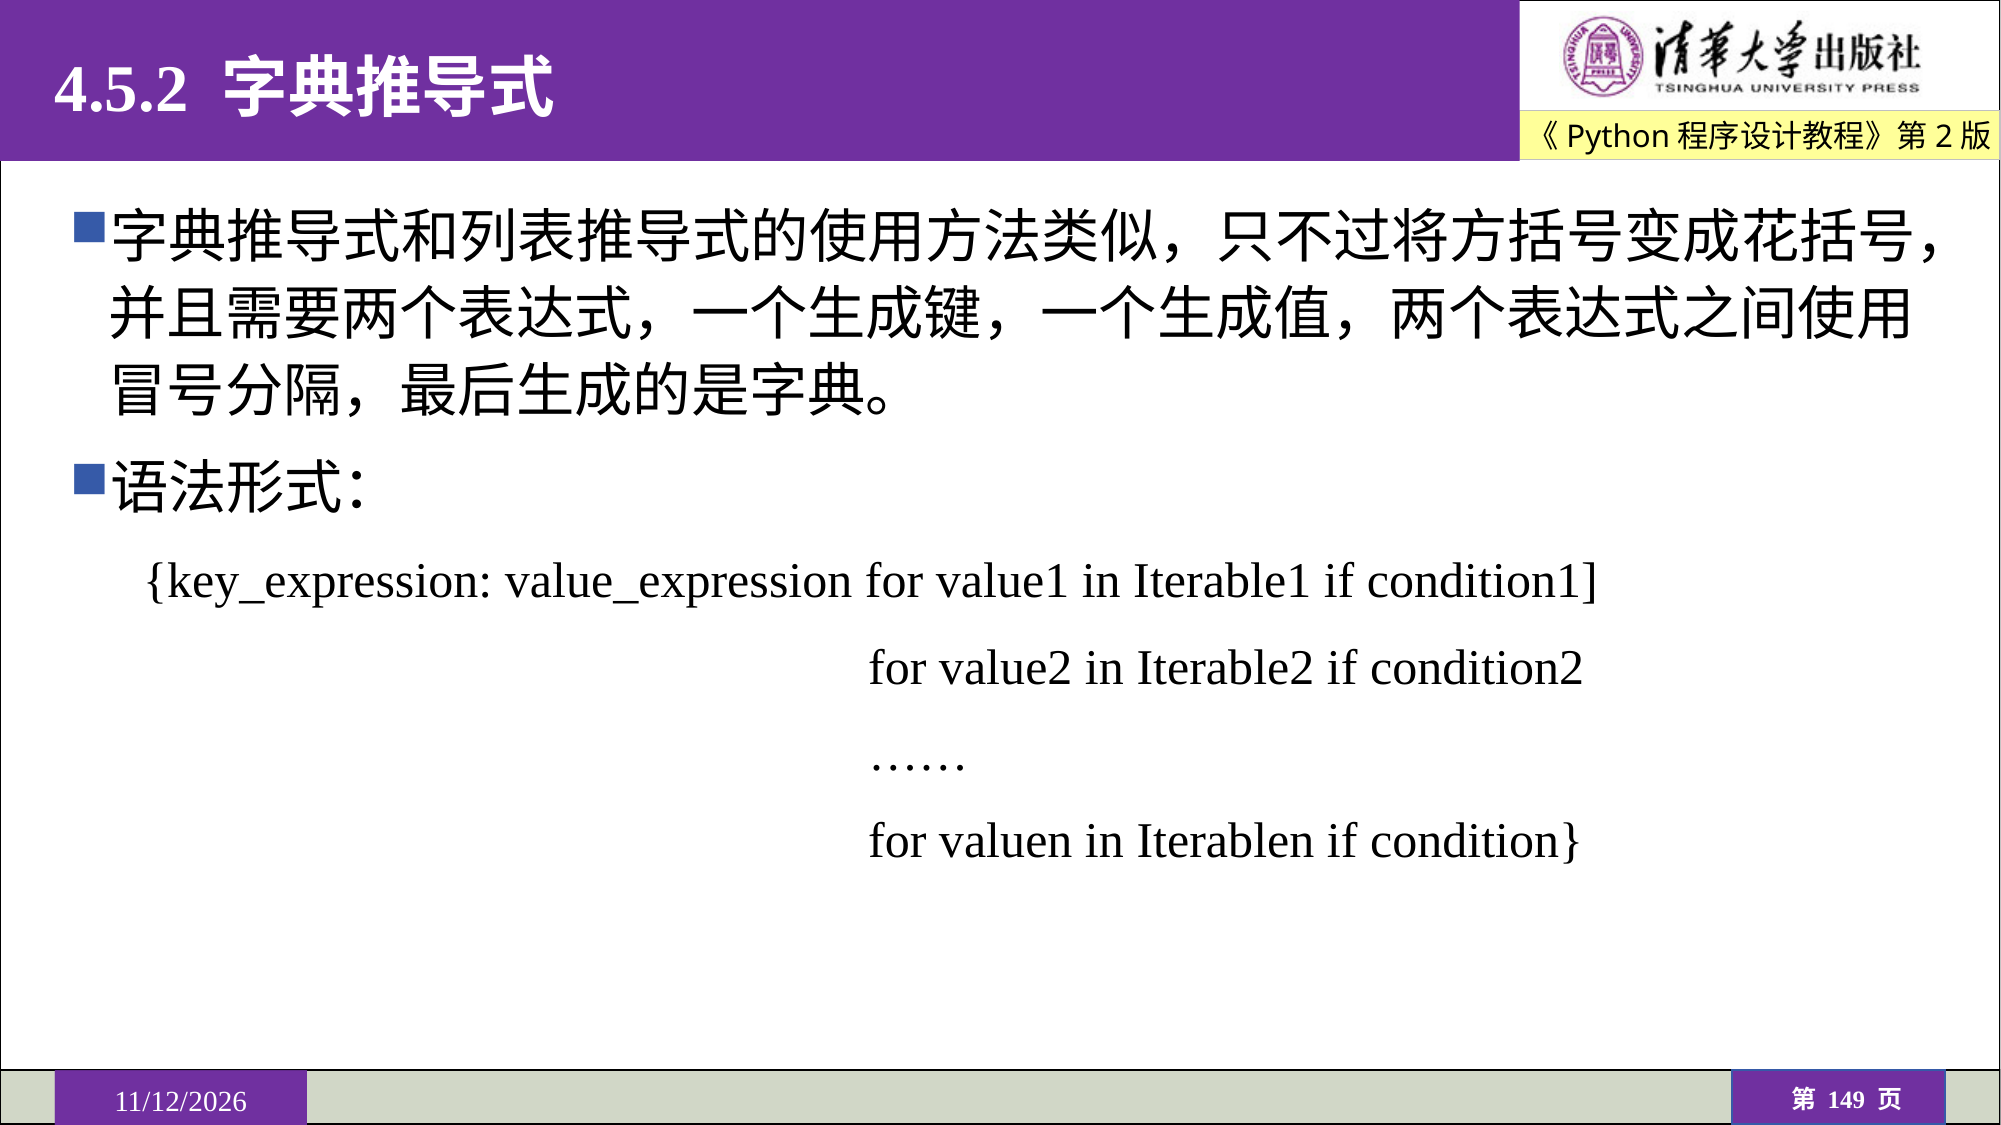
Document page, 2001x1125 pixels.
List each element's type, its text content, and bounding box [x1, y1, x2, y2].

picture [1559, 11, 1946, 102]
title 4.5.2 字典推导式 [54, 0, 1520, 161]
list 字典推导式和列表推导式的使用方法类似，只不过将方括号变成花括号，并且需要两个表达式，一个生成键，一个生成值，两个表达式之间使用冒号分隔，最后生成的是字典。 语法形式： {key_expression: value_expression for value1 in Iterable1 if condition1] for value2 in Iterable2 if condition2 …… for valuen in Iterablen if condition} [54, 184, 1946, 1062]
